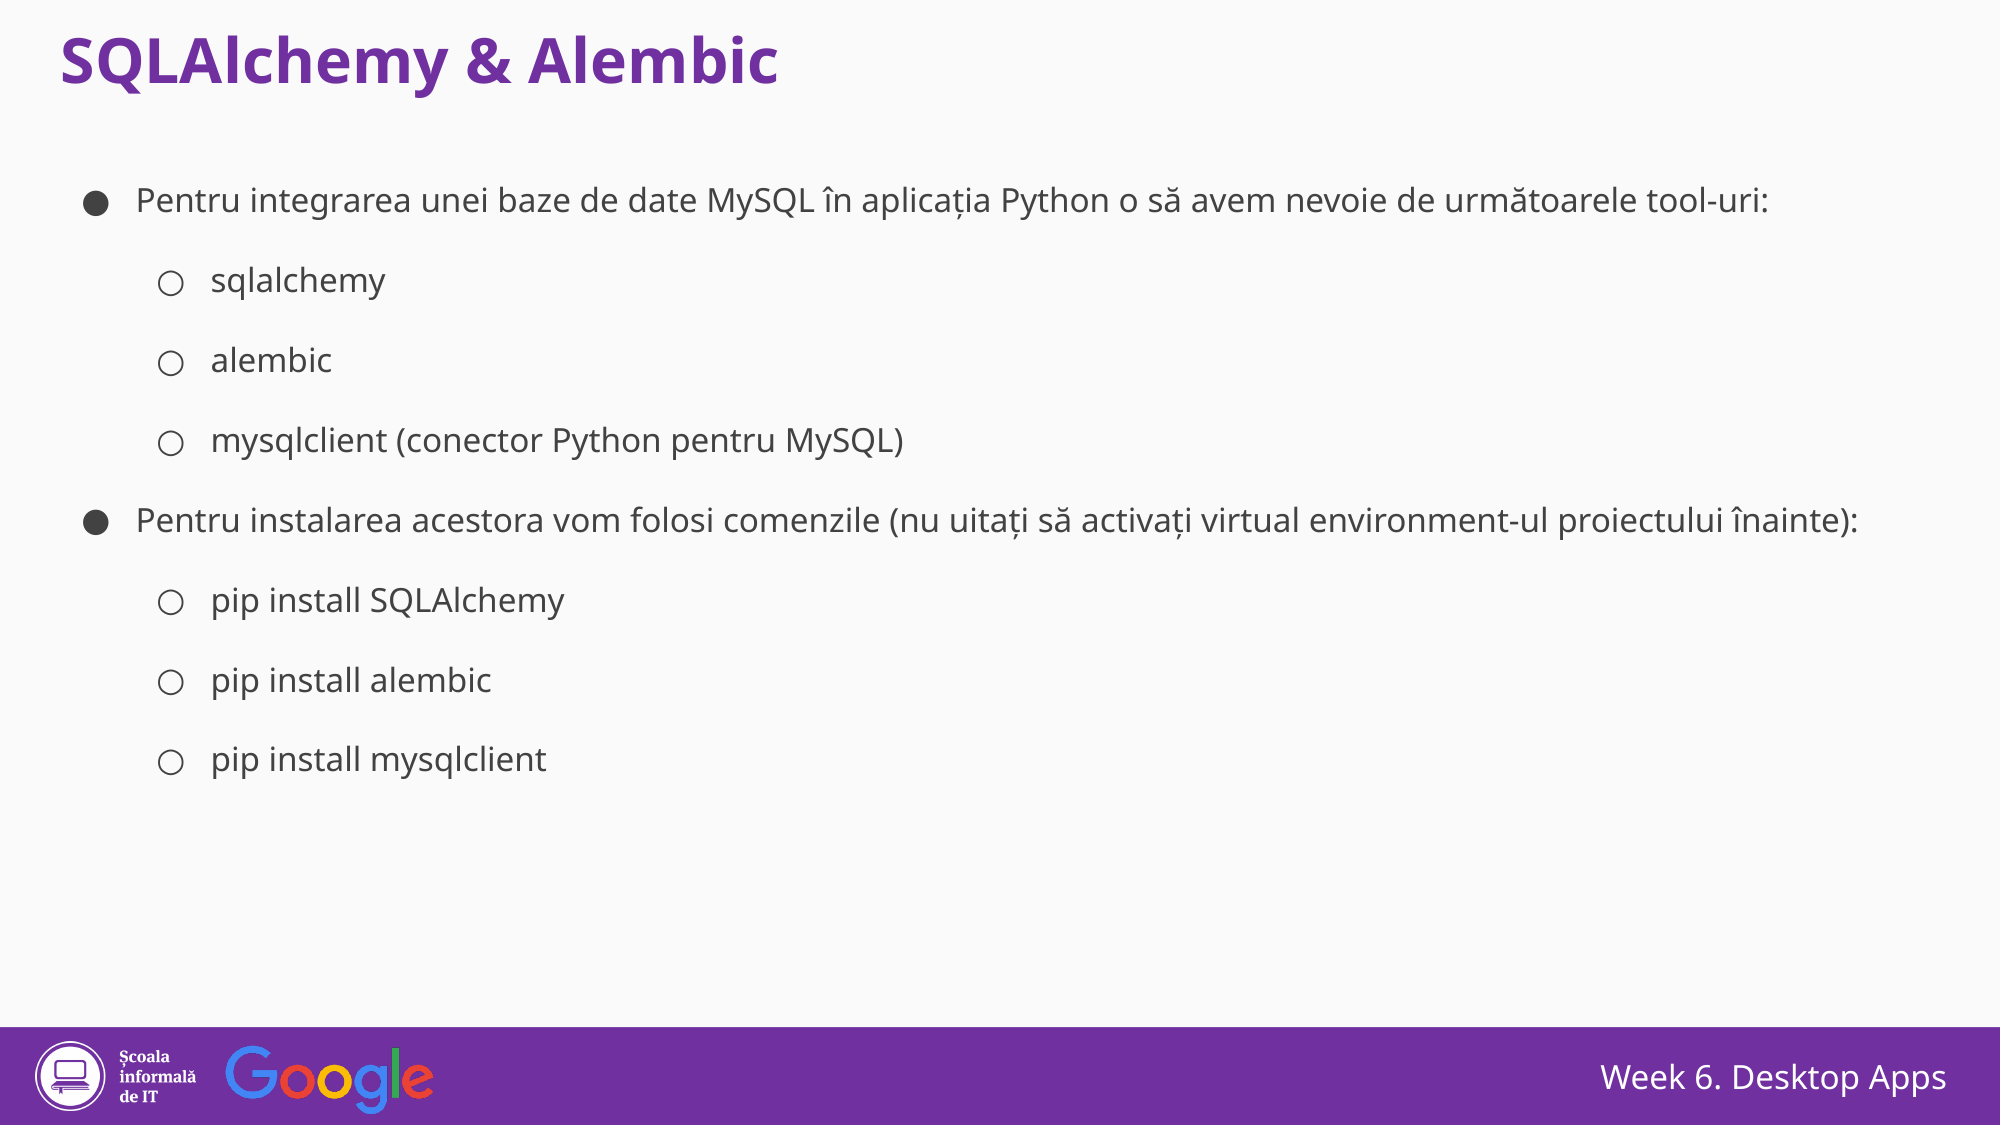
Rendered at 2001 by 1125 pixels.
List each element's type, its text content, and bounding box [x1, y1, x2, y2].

picture [35, 1041, 196, 1111]
list Pentru integrarea unei baze de date MySQL în aplicația Python o să avem nevoie de următoarele tool-uri: sqlalchemy alembic mysqlclient (conector Python pentru MySQL) Pentru instalarea acestora vom folosi comenzile (nu uitați să activați virtual environment-ul proiectului înainte): pip install SQLAlchemy pip install alembic pip install mysqlclient [45, 132, 1963, 1029]
title SQLAlchemy & Alembic [45, 0, 1963, 118]
text_box Week 6. Desktop Apps [261, 1026, 1963, 1125]
picture [224, 1045, 435, 1117]
